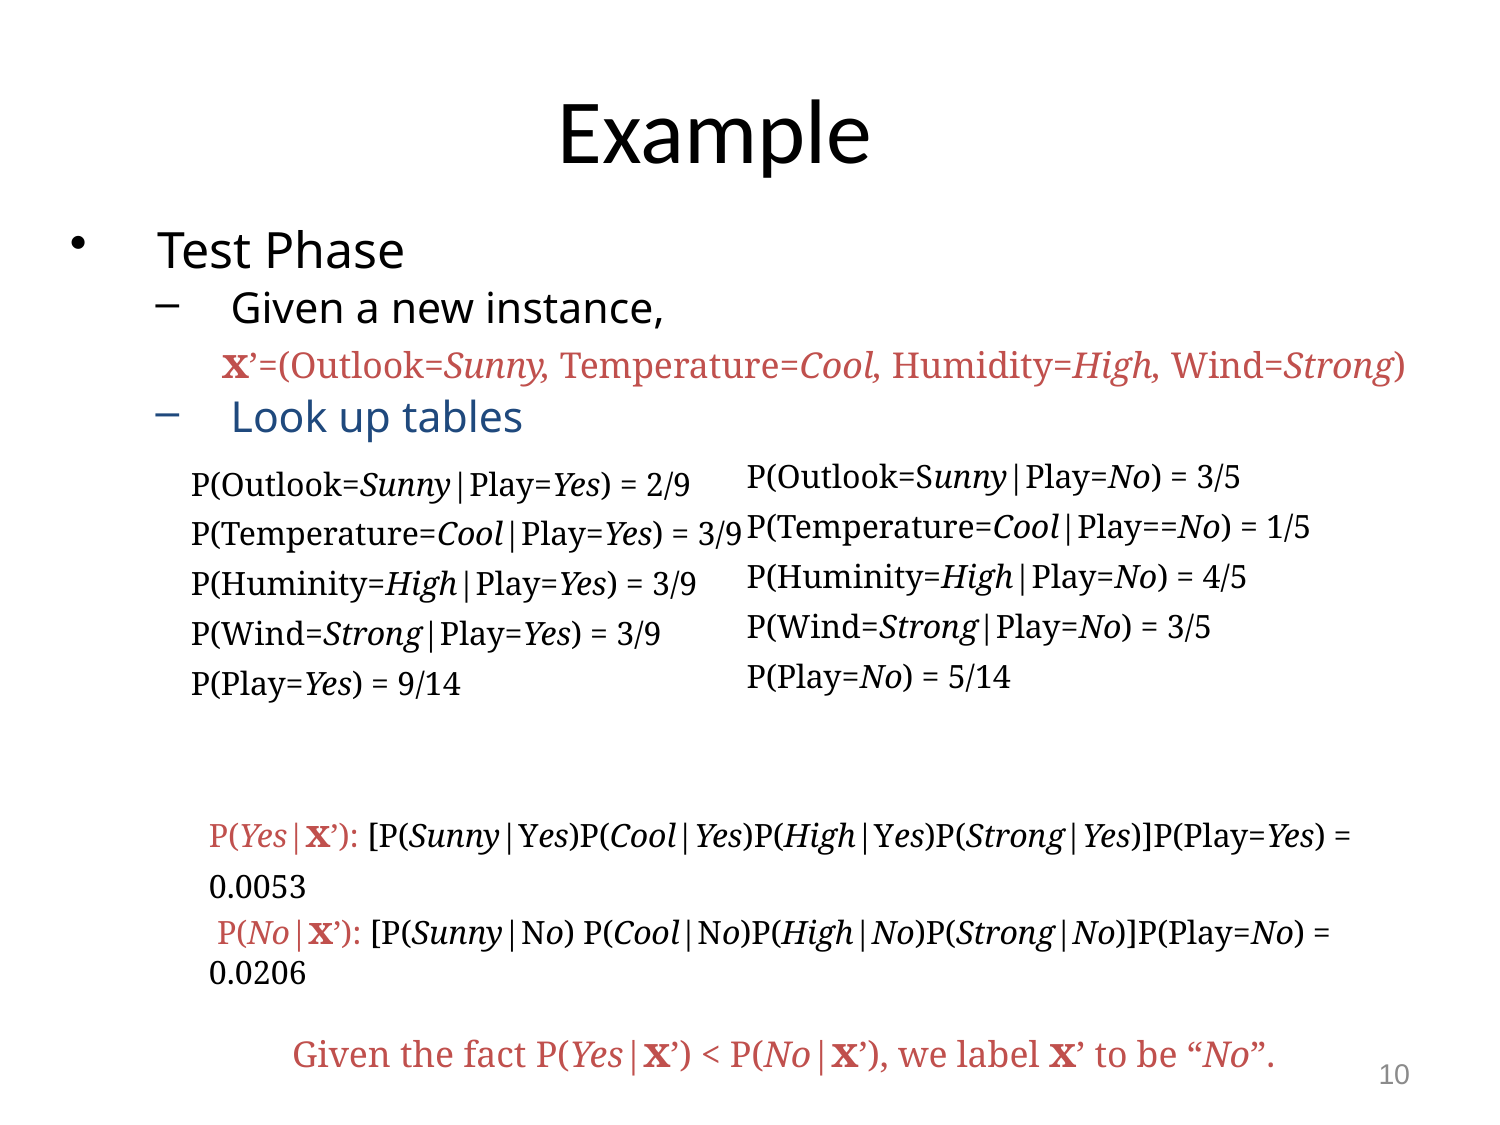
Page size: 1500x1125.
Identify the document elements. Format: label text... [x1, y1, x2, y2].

text_box P(Yes|x’): [P(Sunny|Yes)P(Cool|Yes)P(High|Yes)P(Strong|Yes)]P(Play=Yes) = 0.0053 P(No|x’): [P(Sunny|No) P(Cool|No)P(High|No)P(Strong|No)]P(Play=No) = 0.0206 Given the fact P(Yes|x’) < P(No|x’), we label x’ to be “No”. [194, 787, 1392, 1125]
slide_number 10 [1392, 1042, 1425, 1103]
text_box P(Outlook=Sunny|Play=Yes) = 2/9 P(Temperature=Cool|Play=Yes) = 3/9 P(Huminity=High|Play=Yes) = 3/9 P(Wind=Strong|Play=Yes) = 3/9 P(Play=Yes) = 9/14 [176, 444, 758, 710]
text_box Test Phase Given a new instance, x’=(Outlook=Sunny, Temperature=Cool, Humidity=High, Wind=Strong) Look up tables [55, 199, 1477, 1012]
title Example [65, 38, 1500, 216]
text_box P(Outlook=Sunny|Play=No) = 3/5 P(Temperature=Cool|Play==No) = 1/5 P(Huminity=High|Play=No) = 4/5 P(Wind=Strong|Play=No) = 3/5 P(Play=No) = 5/14 [731, 438, 1327, 703]
